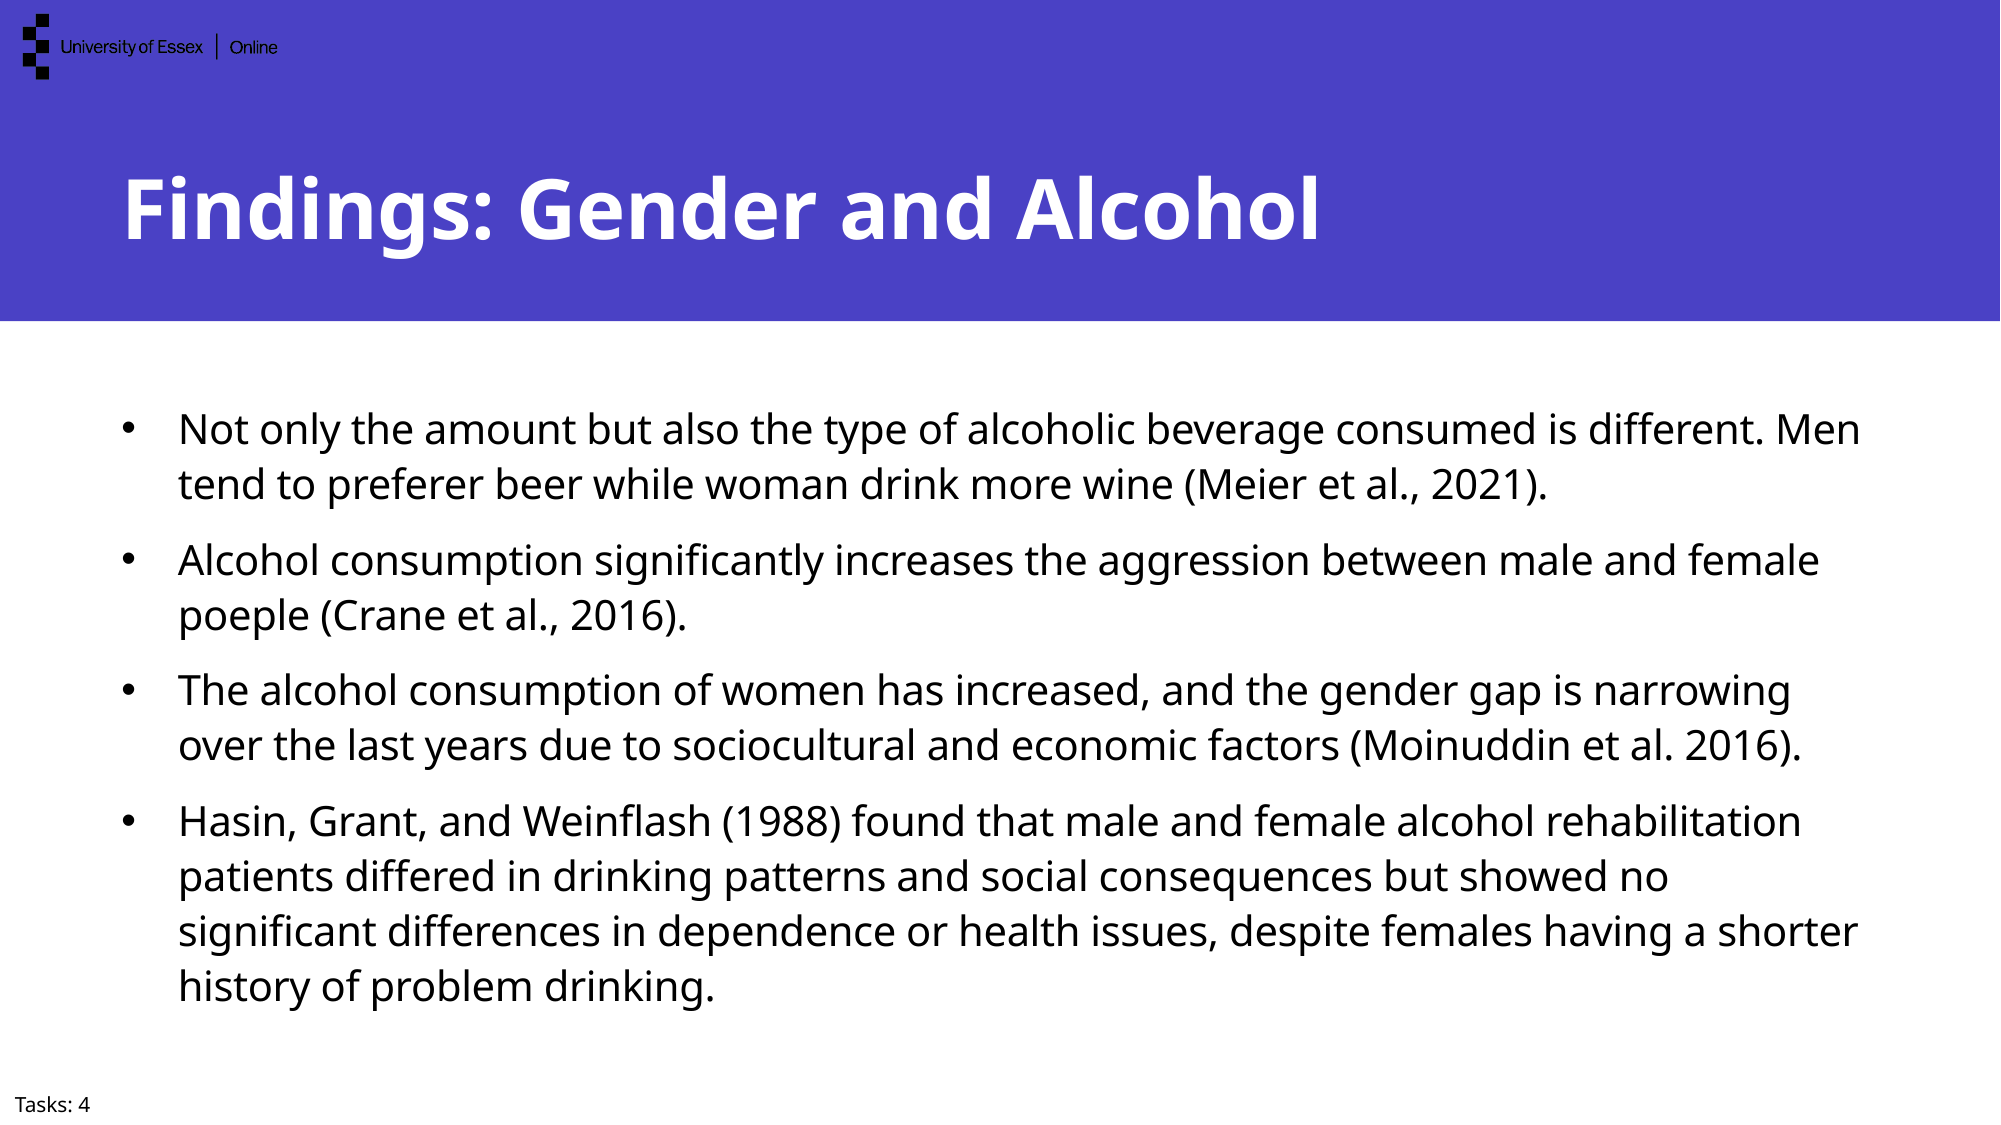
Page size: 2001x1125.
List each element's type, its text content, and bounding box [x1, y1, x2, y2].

picture [9, 0, 291, 93]
title Findings: Gender and Alcohol [106, 59, 1875, 264]
list Not only the amount but also the type of alcoholic beverage consumed is different. Men tend to preferer beer while woman drink more wine (Meier et al., 2021). Alcohol consumption significantly increases the aggression between male and female poeple (Crane et al., 2016). The alcohol consumption of women has increased, and the gender gap is narrowing over the last years due to sociocultural and economic factors (Moinuddin et al. 2016). Hasin, Grant, and Weinflash (1988) found that male and female alcohol rehabilitation patients differed in drinking patterns and social consequences but showed no significant differences in dependence or health issues, despite females having a shorter history of problem drinking. [106, 389, 1890, 1020]
text_box Tasks: 4 [0, 1084, 106, 1125]
